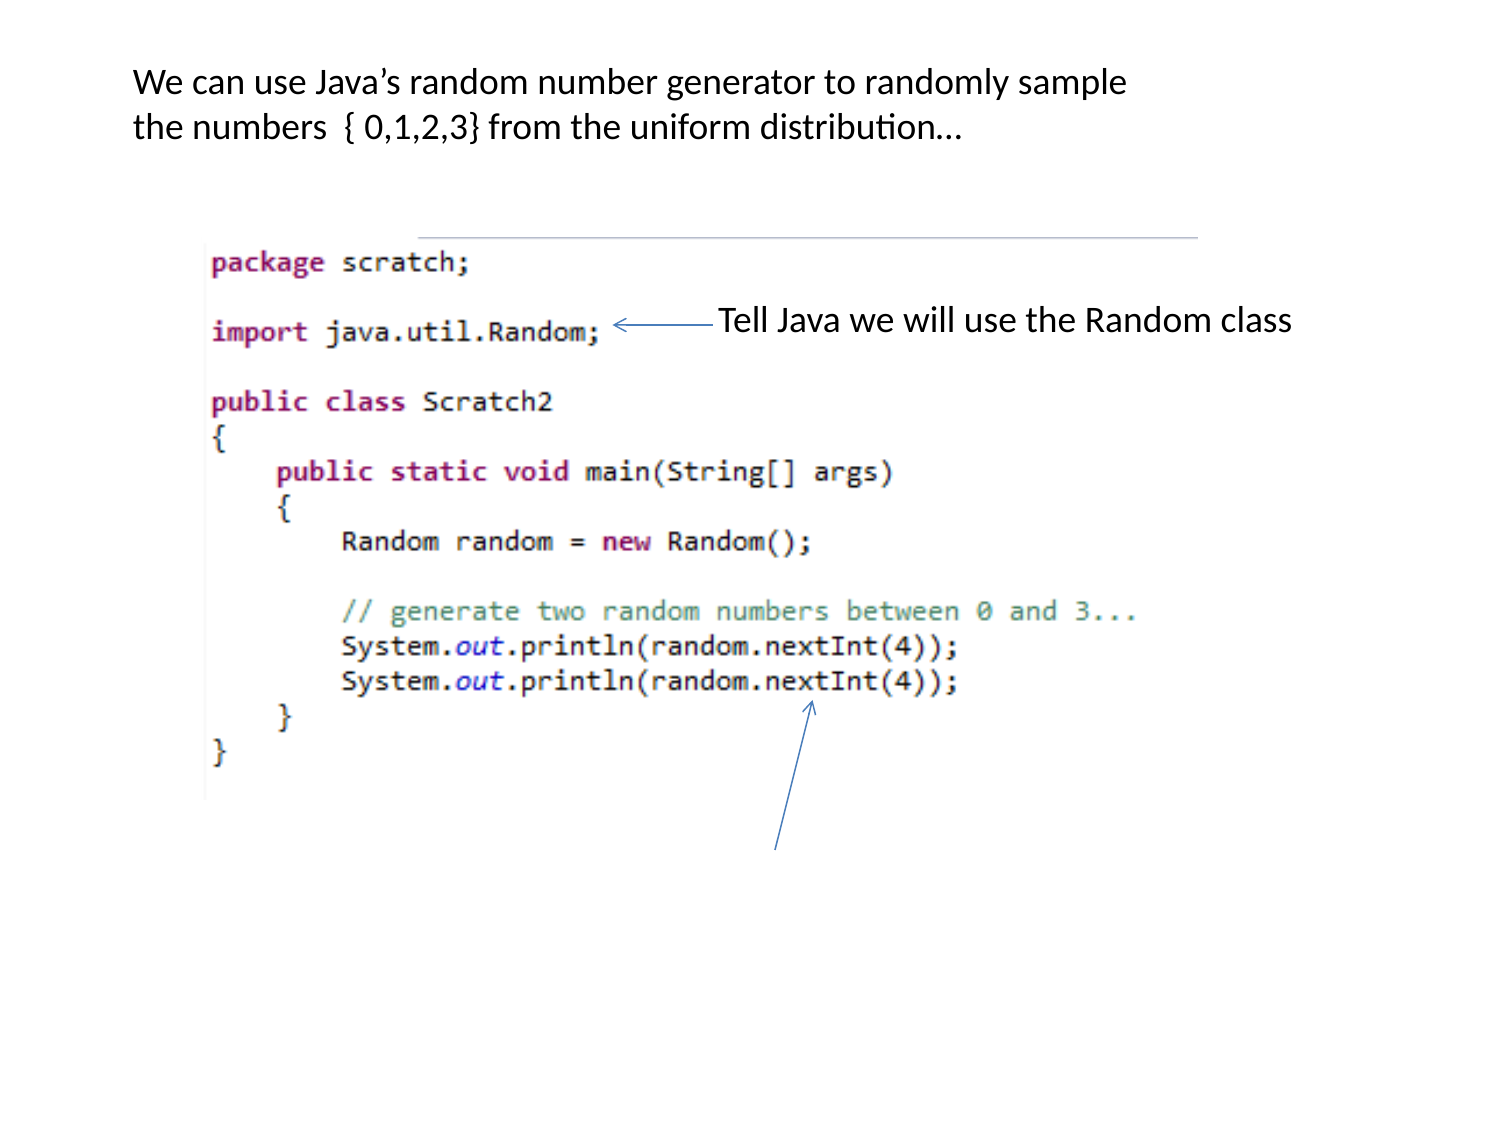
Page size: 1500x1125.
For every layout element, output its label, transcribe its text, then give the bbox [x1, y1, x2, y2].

text_box Tell Java we will use the Random class [1201, 287, 1309, 348]
text_box We can use Java’s random number generator to randomly sample the numbers { 0,1,2,3} from the uniform distribution… [118, 49, 1144, 155]
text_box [774, 699, 813, 851]
picture [199, 237, 1198, 801]
